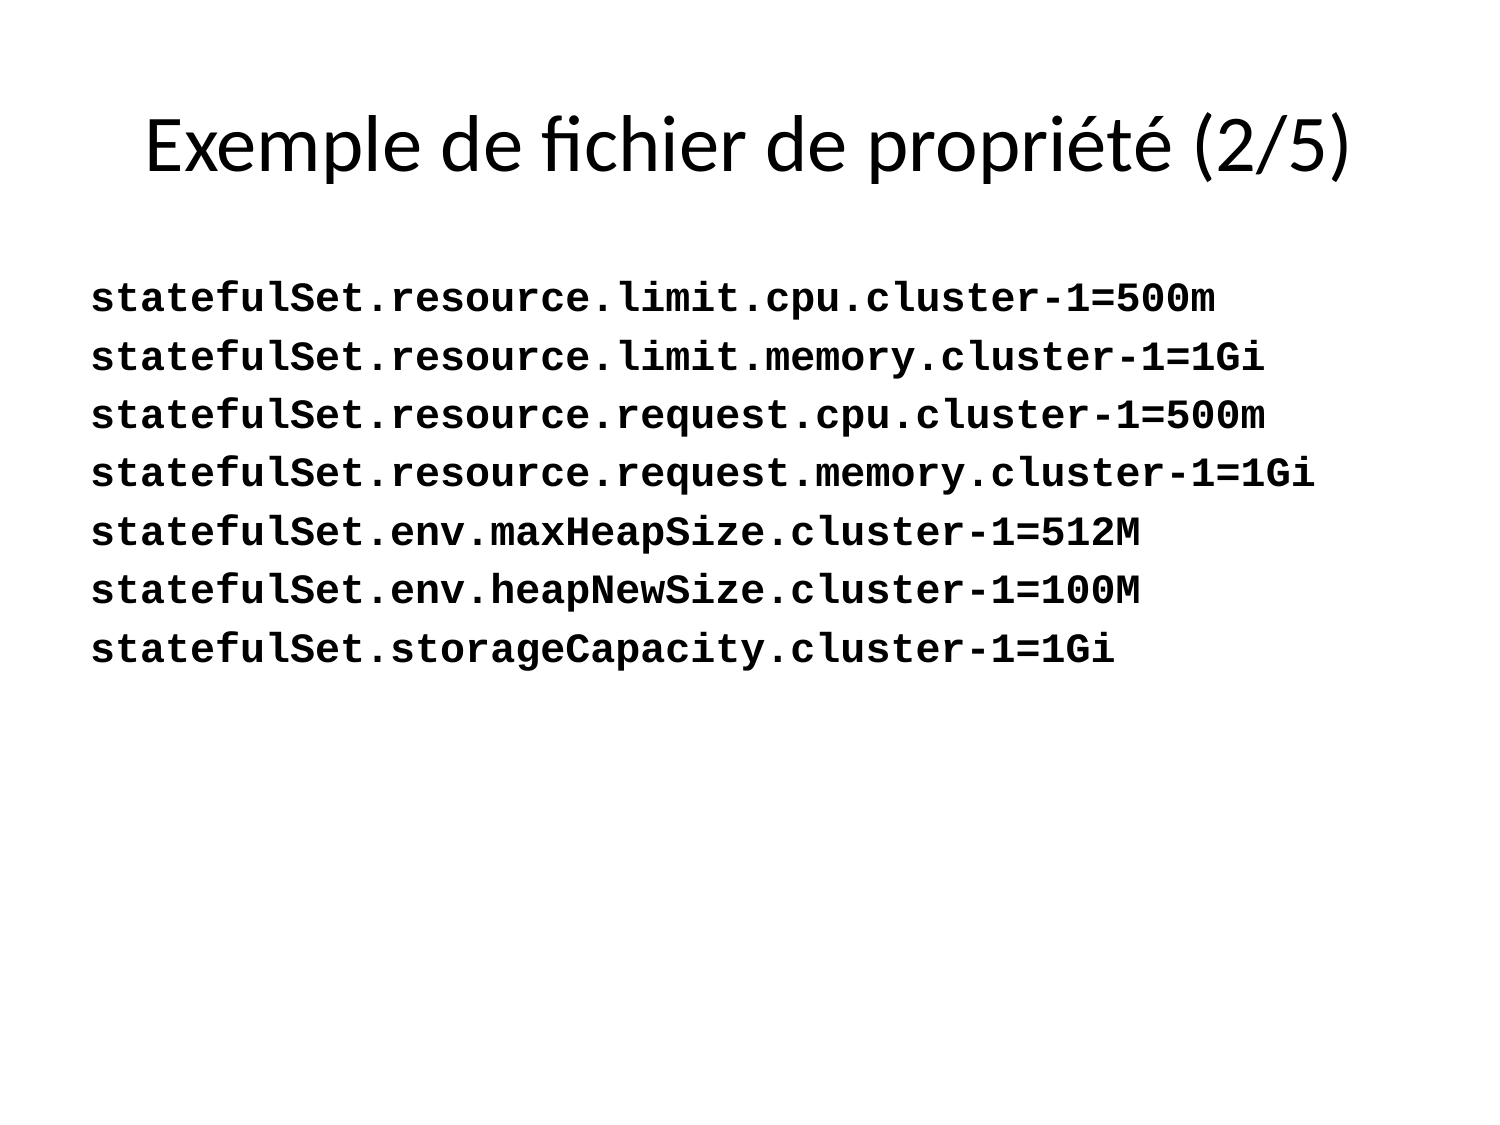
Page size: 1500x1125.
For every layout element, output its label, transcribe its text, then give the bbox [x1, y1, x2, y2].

title Exemple de fichier de propriété (2/5) [75, 45, 1425, 233]
list statefulSet.resource.limit.cpu.cluster-1=500m statefulSet.resource.limit.memory.cluster-1=1Gi statefulSet.resource.request.cpu.cluster-1=500m statefulSet.resource.request.memory.cluster-1=1Gi statefulSet.env.maxHeapSize.cluster-1=512M statefulSet.env.heapNewSize.cluster-1=100M statefulSet.storageCapacity.cluster-1=1Gi [75, 262, 1425, 1005]
